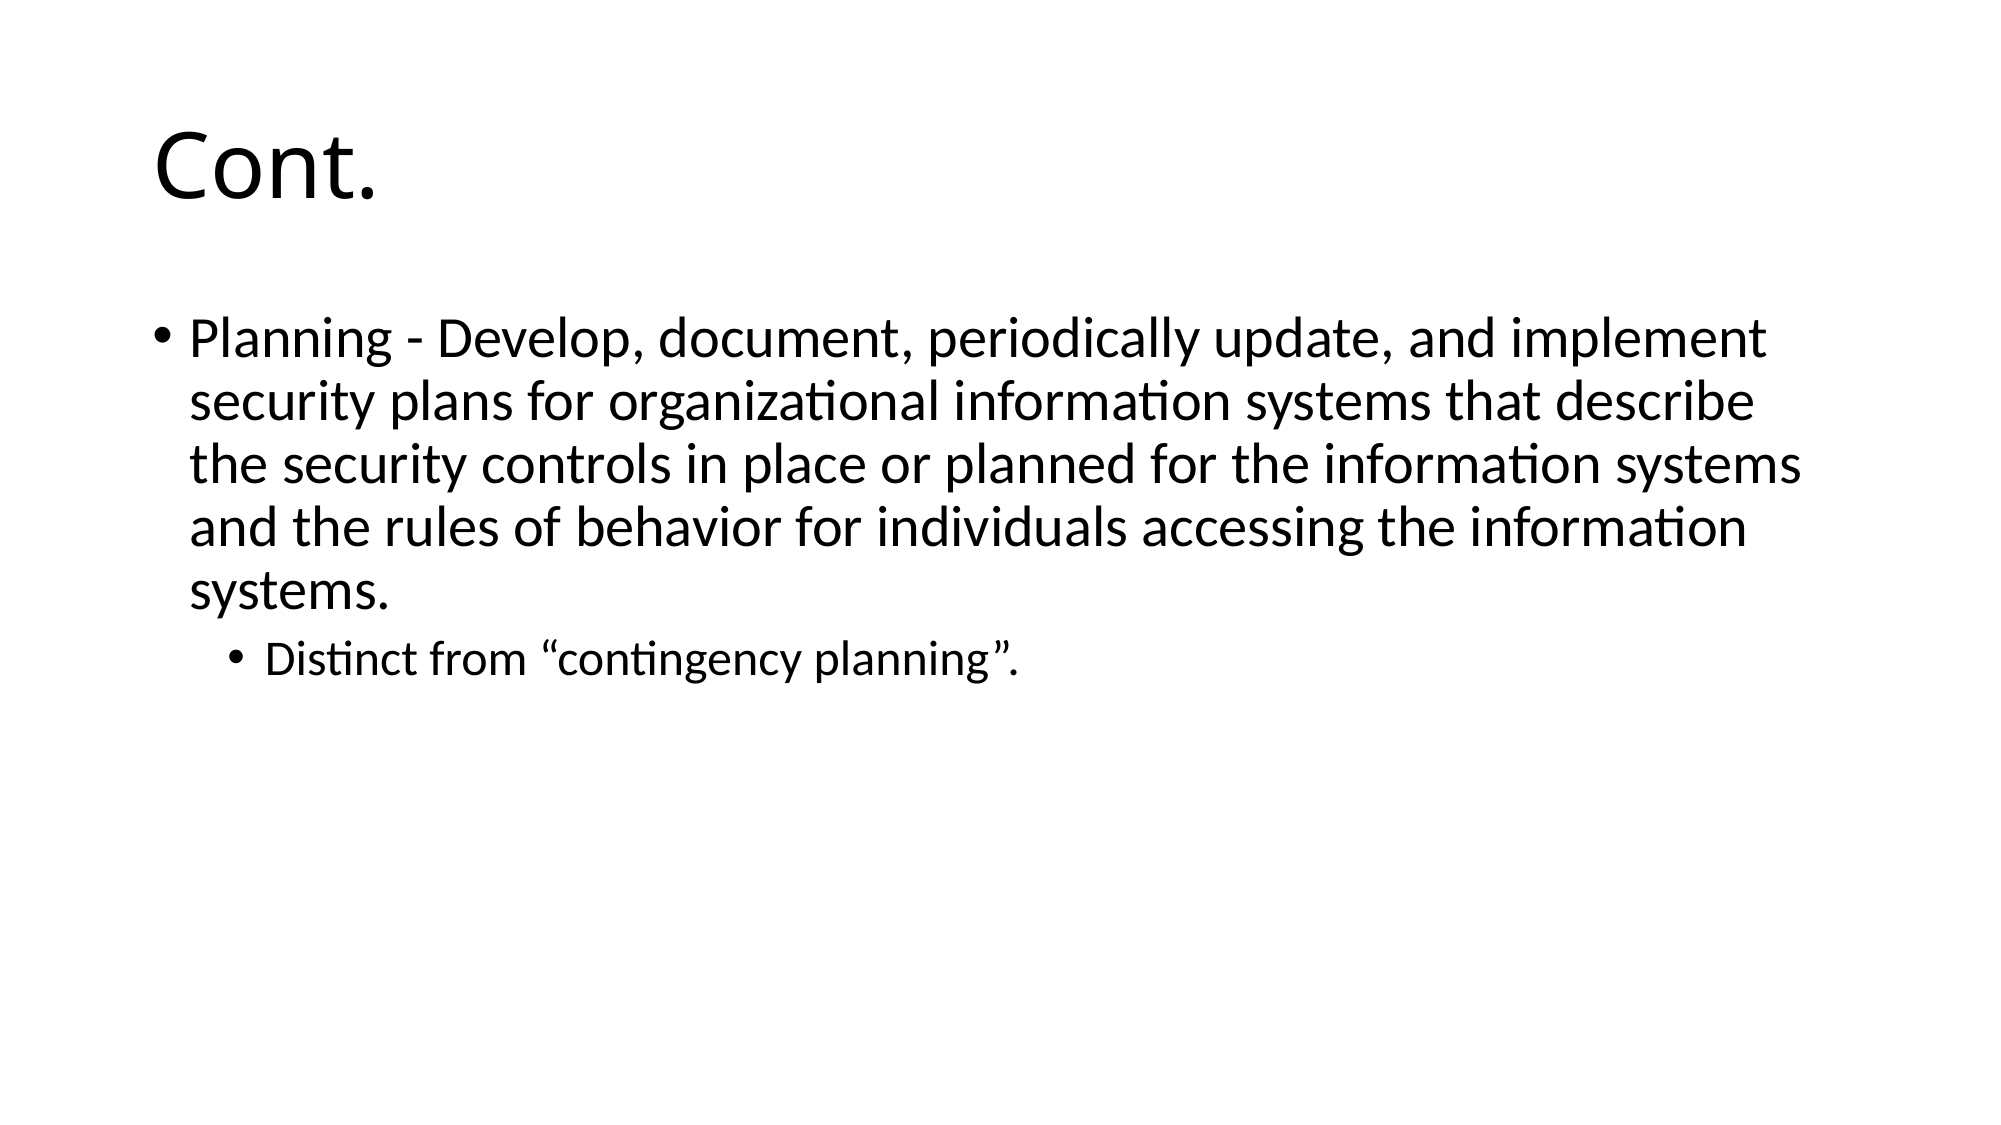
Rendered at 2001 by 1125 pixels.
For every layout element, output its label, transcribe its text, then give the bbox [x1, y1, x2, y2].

list Planning - Develop, document, periodically update, and implement security plans for organizational information systems that describe the security controls in place or planned for the information systems and the rules of behavior for individuals accessing the information systems. Distinct from “contingency planning”. [137, 299, 1863, 1014]
title Cont. [137, 59, 1863, 278]
